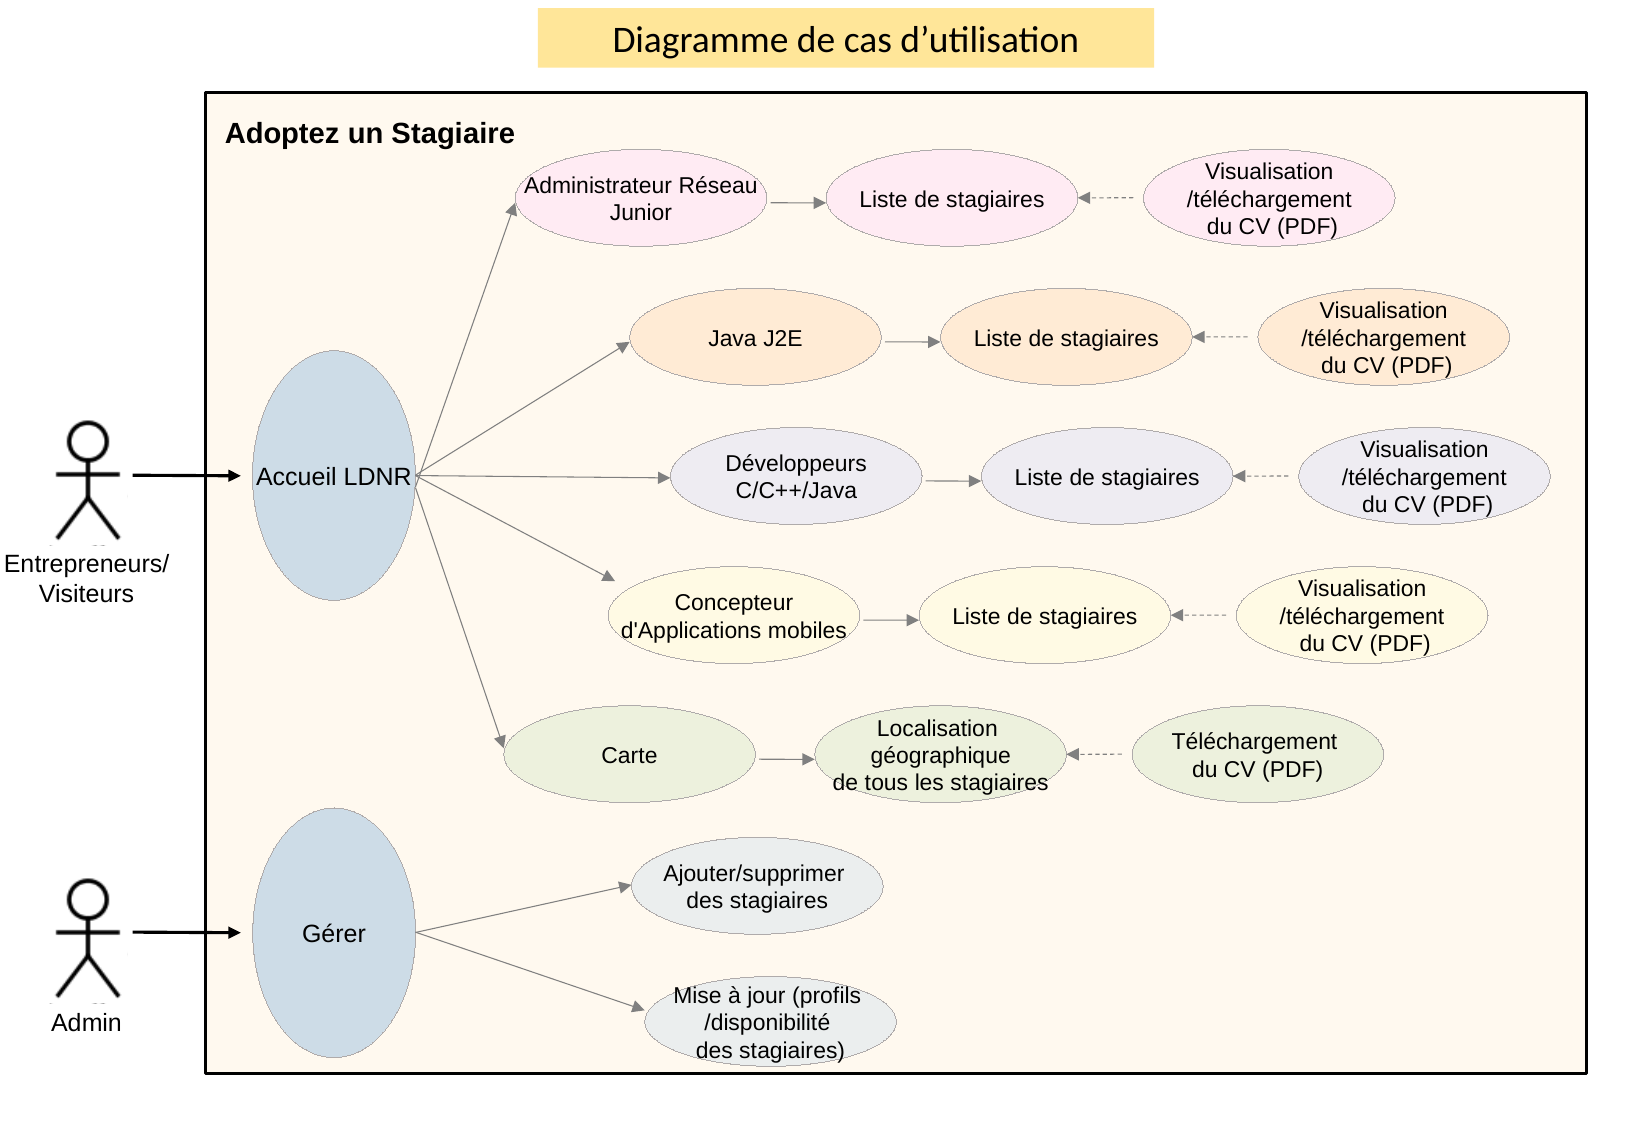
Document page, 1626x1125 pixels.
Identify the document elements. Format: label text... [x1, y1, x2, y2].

text_box [417, 881, 631, 932]
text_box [503, 705, 1384, 803]
text_box Admin [36, 999, 137, 1044]
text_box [514, 149, 1396, 247]
text_box Entrepreneurs/ Visiteurs [0, 540, 185, 615]
text_box Diagramme de cas d’utilisation [537, 8, 1155, 68]
text_box Gérer [252, 807, 416, 1058]
text_box [417, 471, 665, 485]
text_box [415, 932, 645, 1013]
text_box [607, 566, 1489, 664]
text_box [133, 469, 241, 482]
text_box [670, 427, 1551, 525]
text_box Ajouter/supprimer des stagiaires [631, 837, 884, 935]
picture [45, 401, 129, 547]
text_box Accueil LDNR [252, 350, 416, 601]
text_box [629, 288, 1510, 386]
text_box [415, 342, 624, 475]
text_box [133, 926, 241, 939]
text_box Adoptez un Stagiaire [209, 106, 531, 157]
text_box Mise à jour (profils /disponibilité des stagiaires) [644, 976, 897, 1067]
text_box [205, 92, 1587, 1074]
picture [45, 859, 129, 1005]
